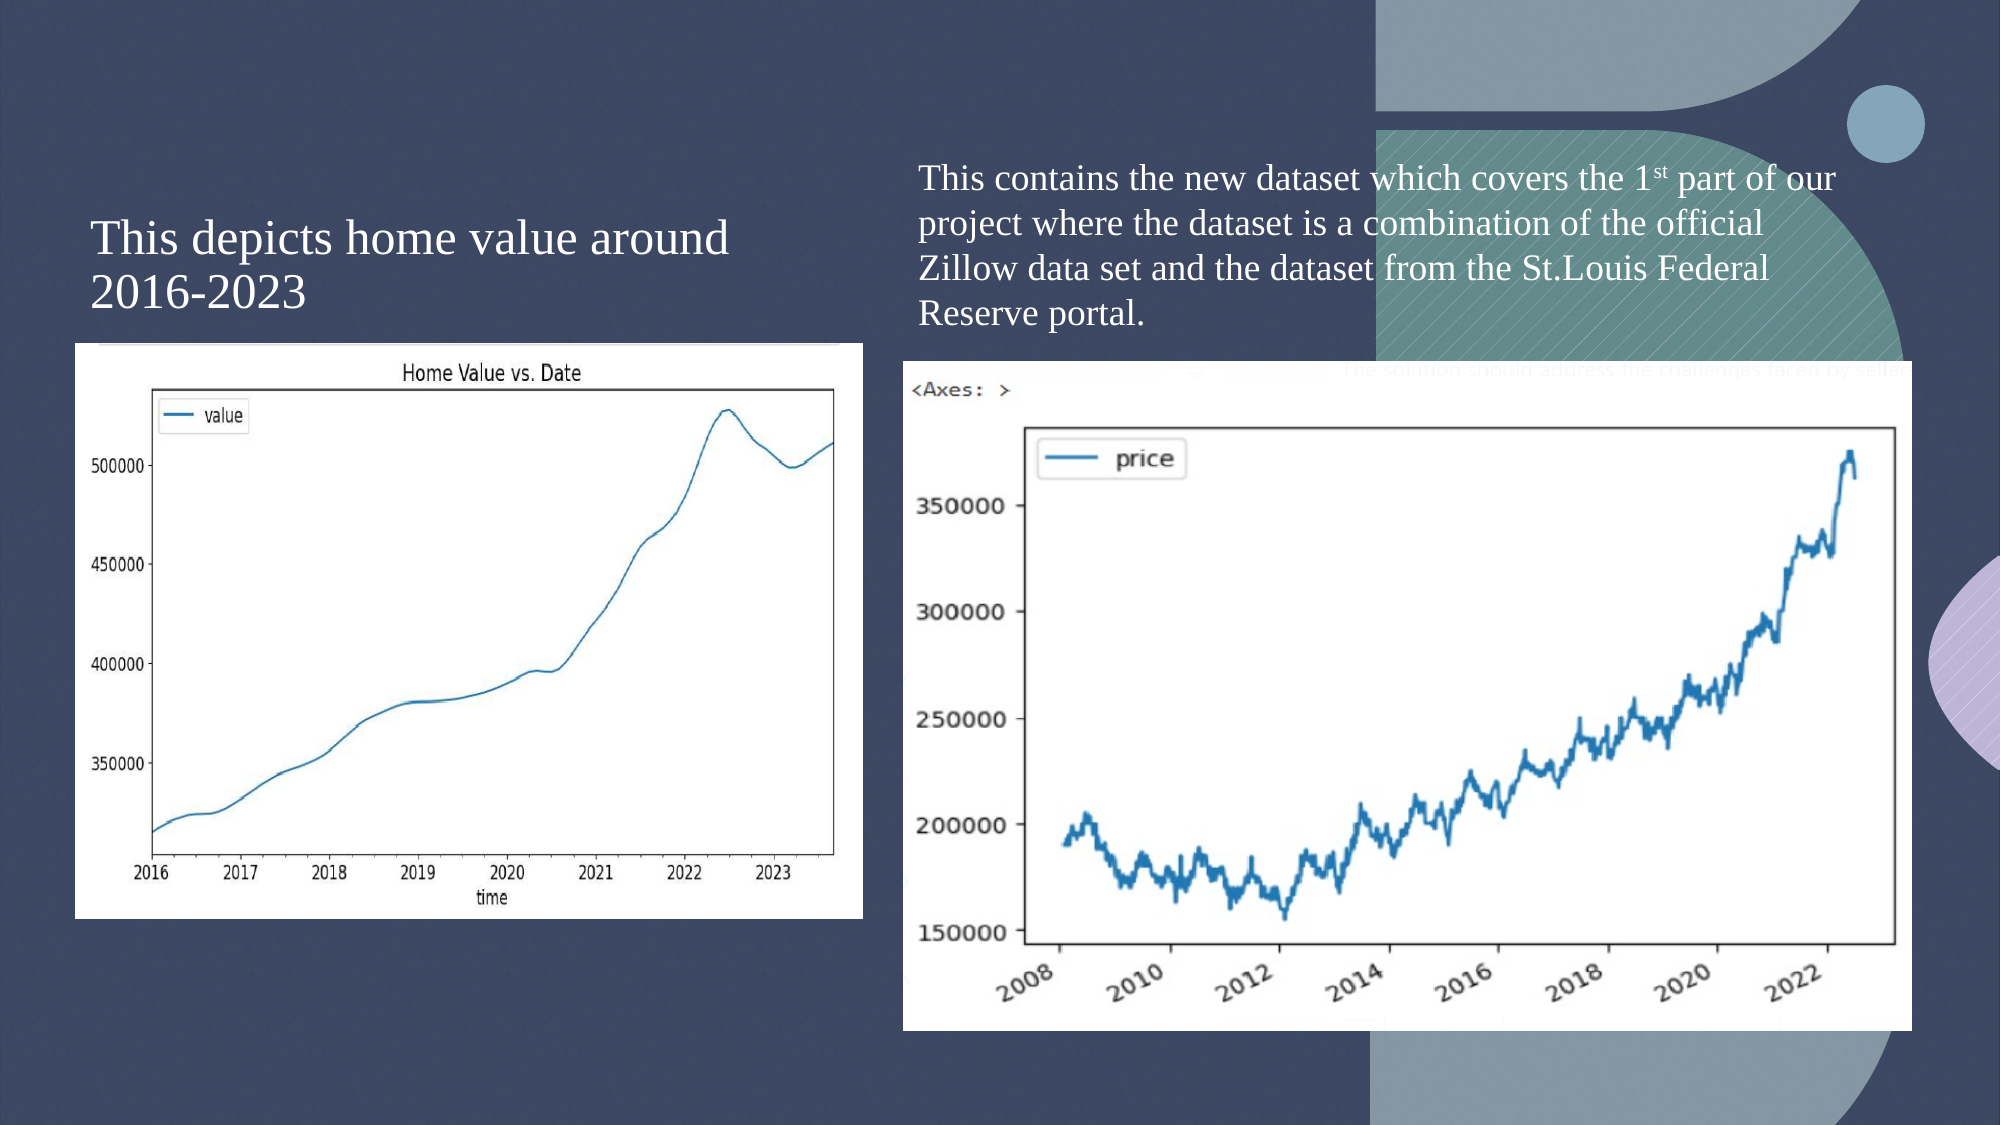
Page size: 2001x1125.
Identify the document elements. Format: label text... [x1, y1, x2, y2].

text_box This contains the new dataset which covers the 1st part of our project where the dataset is a combination of the official Zillow data set and the dataset from the St.Louis Federal Reserve portal. [903, 145, 1863, 341]
picture [903, 361, 1912, 1032]
picture [74, 343, 863, 919]
title This depicts home value around 2016-2023 [75, 109, 863, 327]
